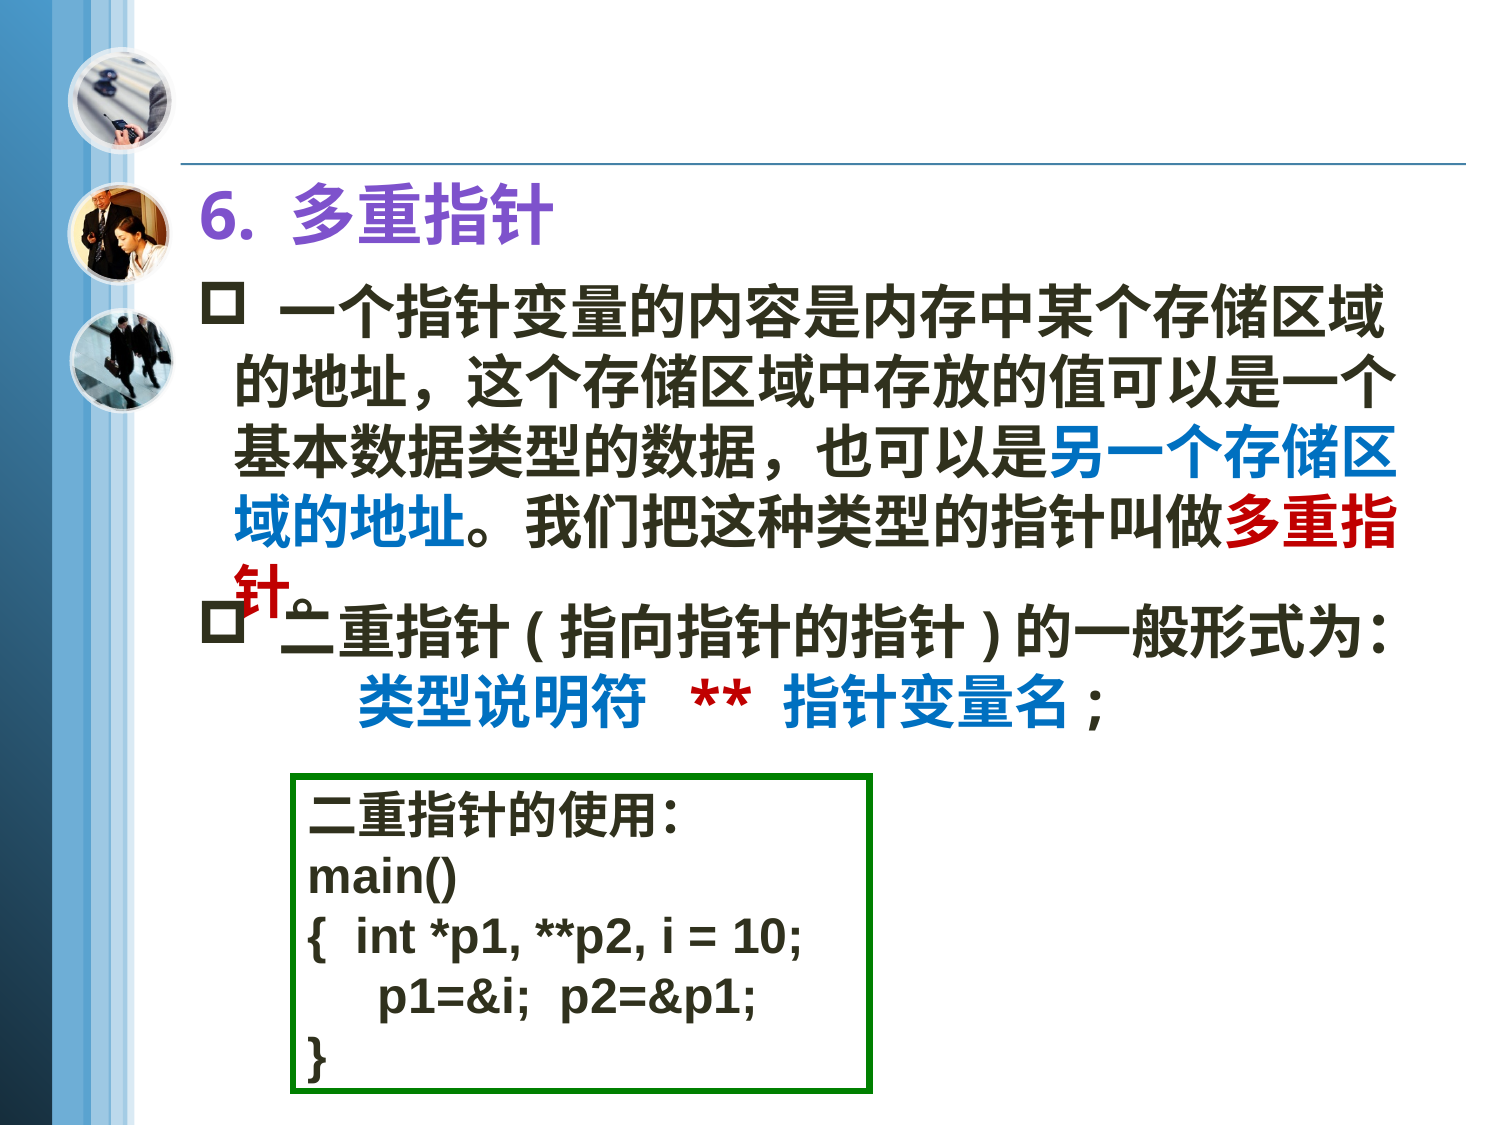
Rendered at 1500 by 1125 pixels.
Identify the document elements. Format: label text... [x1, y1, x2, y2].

text_box 二重指针(指向指针的指针)的一般形式为： 类型说明符 ** 指针变量名; [183, 587, 1500, 743]
text_box 6. 多重指针 [184, 165, 1435, 259]
picture [75, 313, 171, 408]
text_box 一个指针变量的内容是内存中某个存储区域的地址，这个存储区域中存放的值可以是一个基本数据类型的数据，也可以是另一个存储区域的地址。我们把这种类型的指针叫做多重指针。 [183, 268, 1446, 587]
picture [78, 57, 166, 144]
picture [74, 189, 166, 279]
text_box 二重指针的使用： main() { int *p1, **p2, i = 10; p1=&i; p2=&p1; } [293, 776, 870, 1092]
